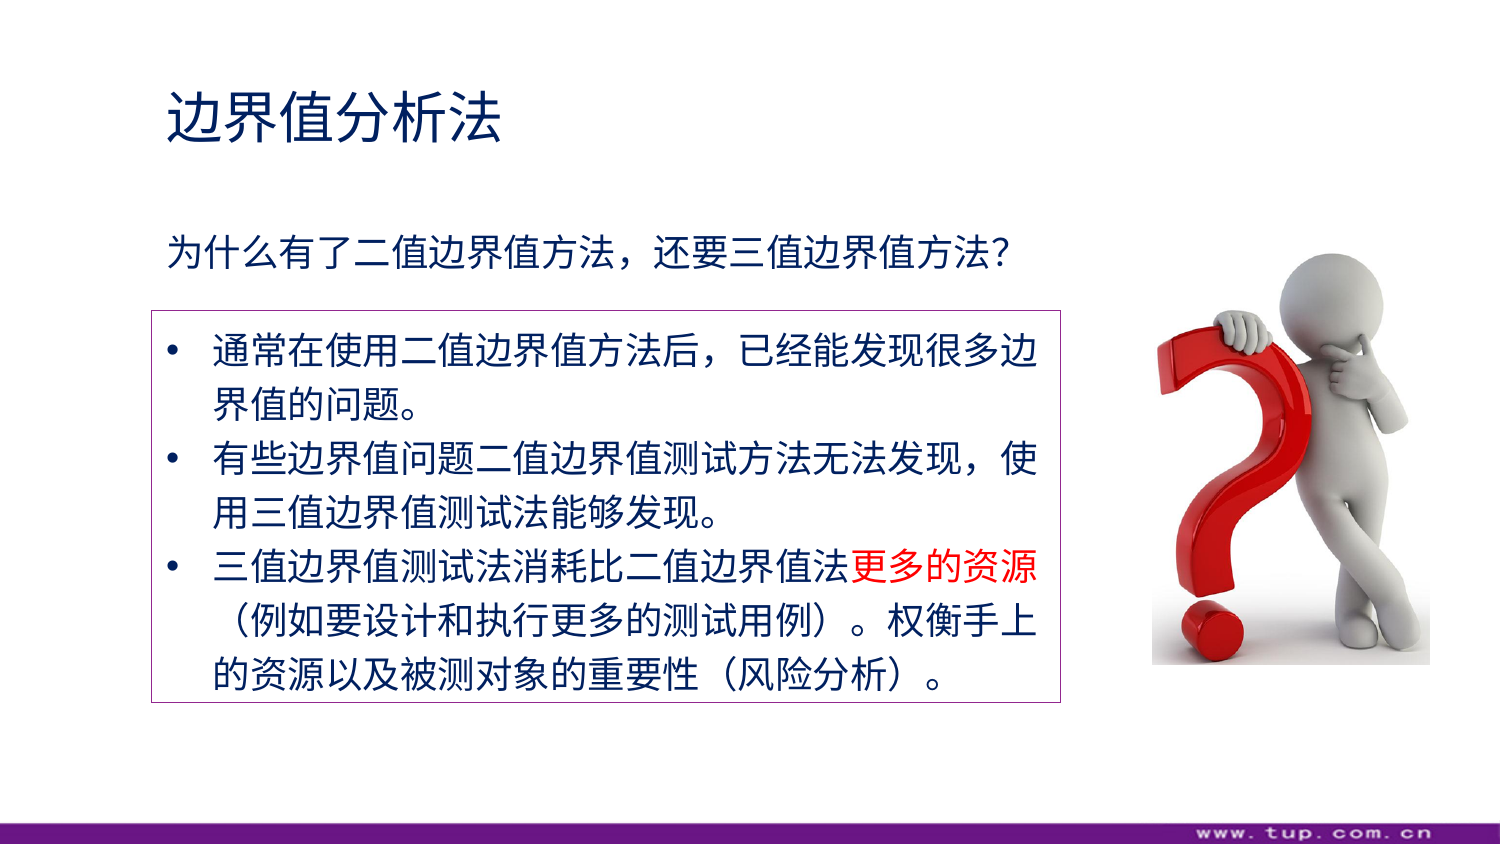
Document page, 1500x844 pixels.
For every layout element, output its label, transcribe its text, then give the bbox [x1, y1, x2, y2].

picture [0, 820, 1500, 844]
picture [1152, 245, 1430, 665]
text_box 通常在使用二值边界值方法后，已经能发现很多边界值的问题。 有些边界值问题二值边界值测试方法无法发现，使用三值边界值测试法能够发现。 三值边界值测试法消耗比二值边界值法更多的资源（例如要设计和执行更多的测试用例）。权衡手上的资源以及被测对象的重要性（风险分析）。 [151, 310, 1061, 703]
text_box 边界值分析法 [151, 75, 808, 158]
text_box 为什么有了二值边界值方法，还要三值边界值方法？ [151, 199, 1379, 282]
